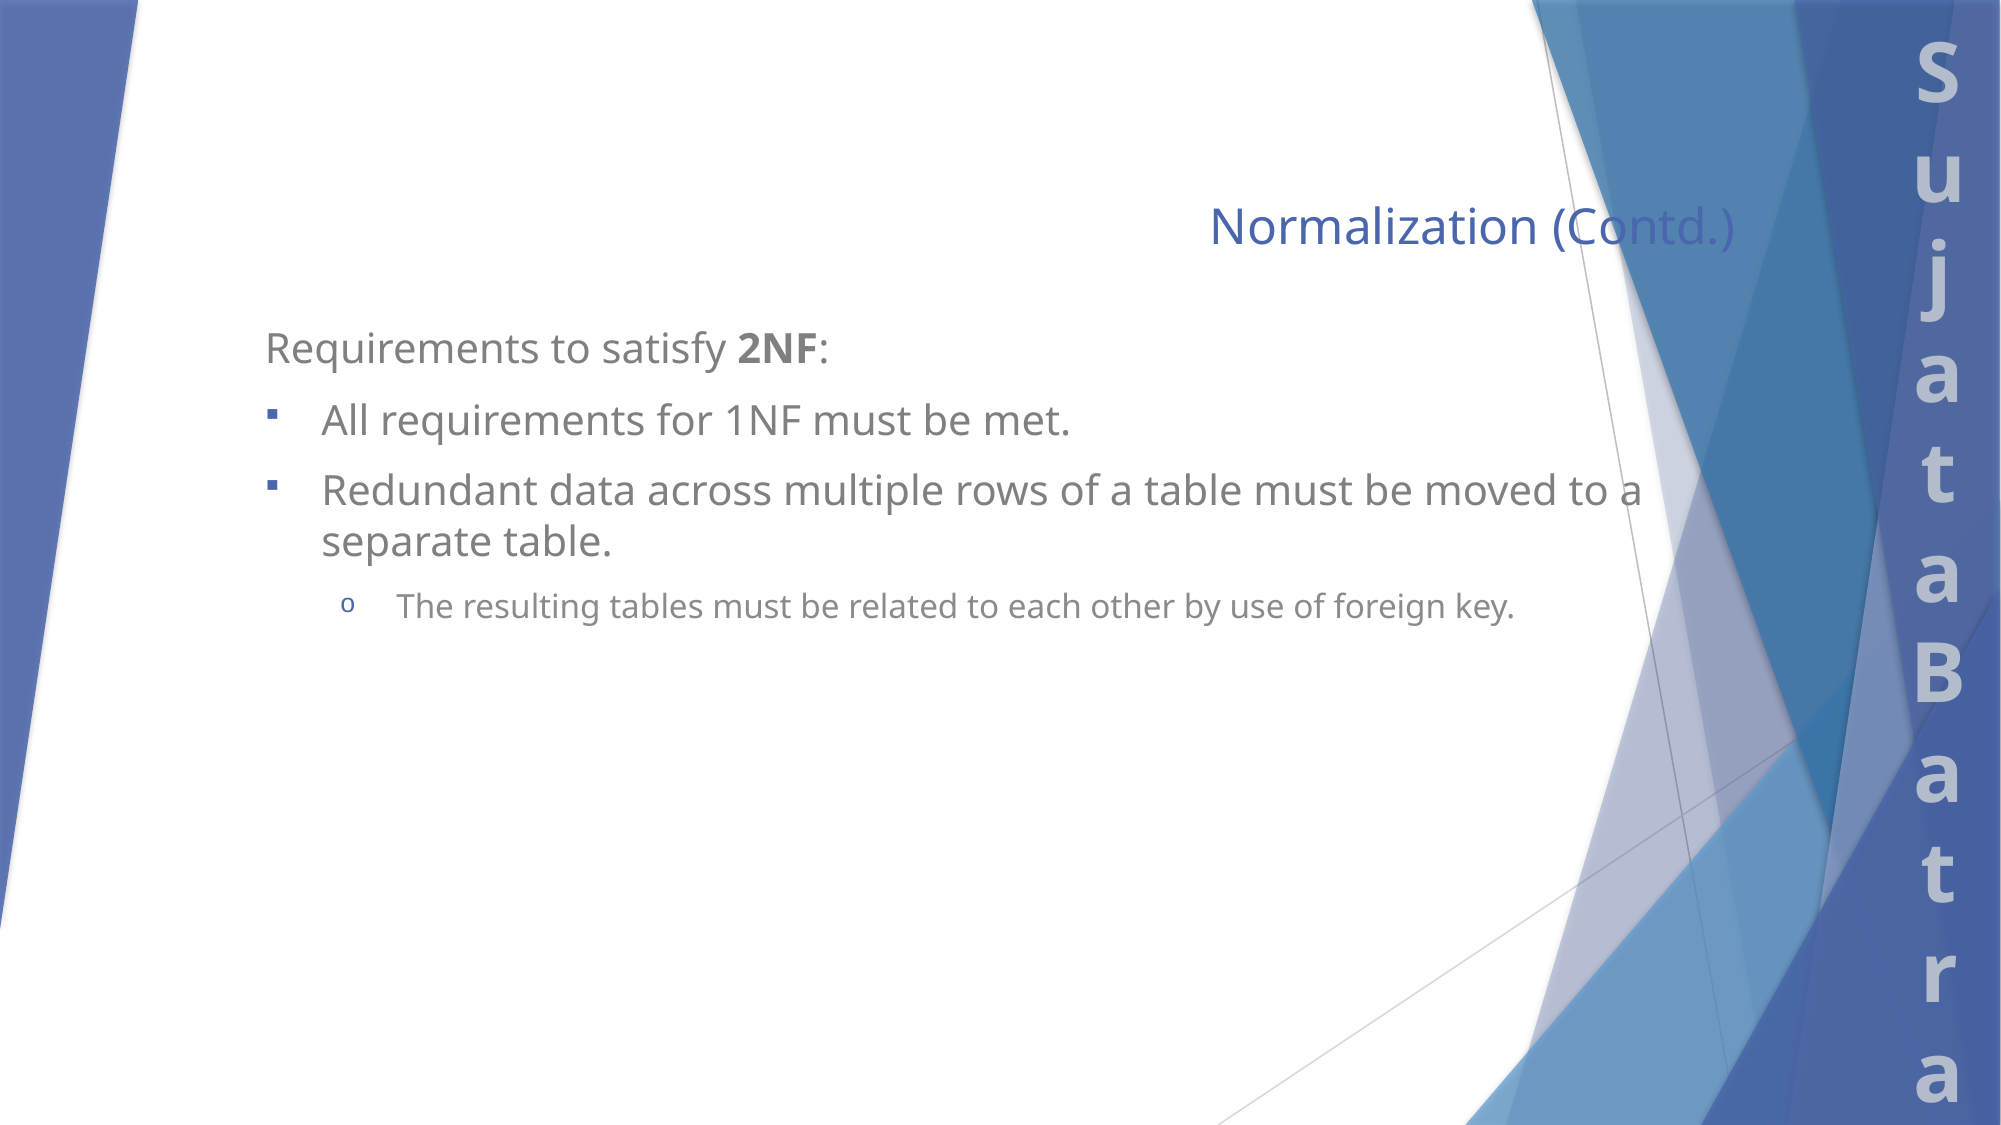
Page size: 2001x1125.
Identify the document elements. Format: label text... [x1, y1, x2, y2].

title Normalization (Contd.) [249, 186, 1750, 314]
subtitle Requirements to satisfy 2NF: All requirements for 1NF must be met. Redundant data across multiple rows of a table must be moved to a separate table. The resulting tables must be related to each other by use of foreign key. [249, 314, 1750, 863]
